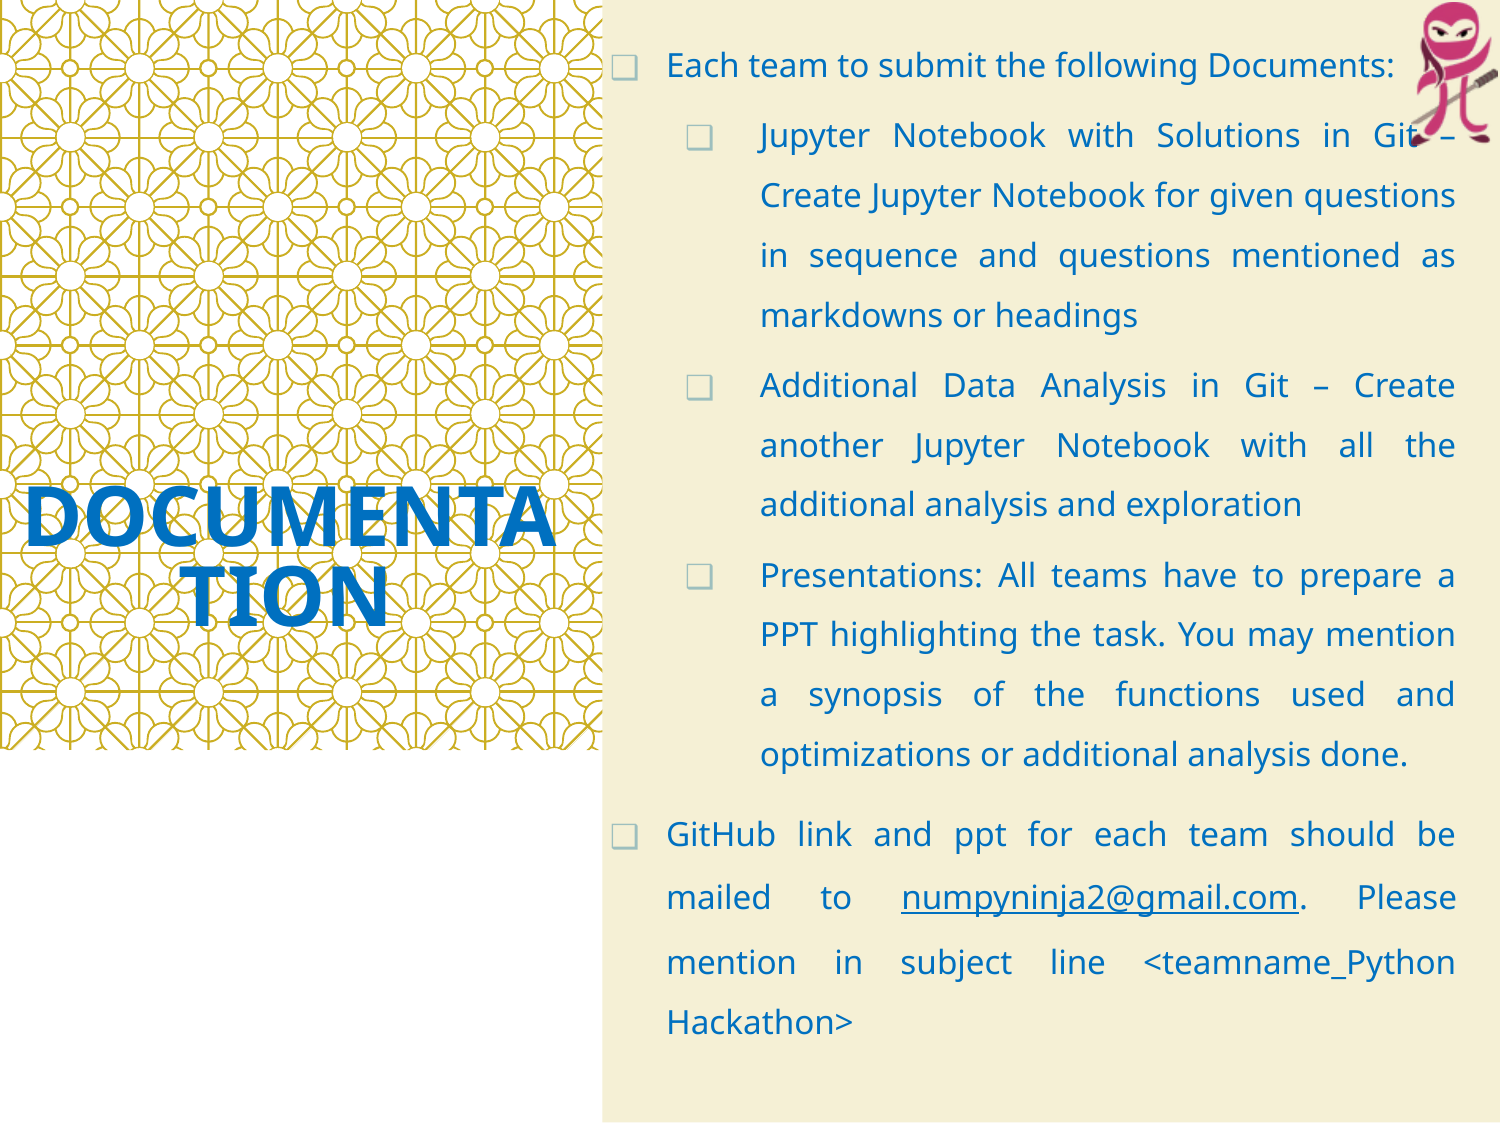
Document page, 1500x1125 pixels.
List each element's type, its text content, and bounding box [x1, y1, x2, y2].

picture [1411, 2, 1498, 146]
text_box DOCUMENTATION [0, 131, 573, 993]
text_box Each team to submit the following Documents: Jupyter Notebook with Solutions in Git – Create Jupyter Notebook for given questions in sequence and questions mentioned as markdowns or headings Additional Data Analysis in Git – Create another Jupyter Notebook with all the additional analysis and exploration Presentations: All teams have to prepare a PPT highlighting the task. You may mention a synopsis of the functions used and optimizations or additional analysis done. GitHub link and ppt for each team should be mailed to numpyninja2@gmail.com. Please mention in subject line <teamname_Python Hackathon> [602, 0, 1500, 1123]
